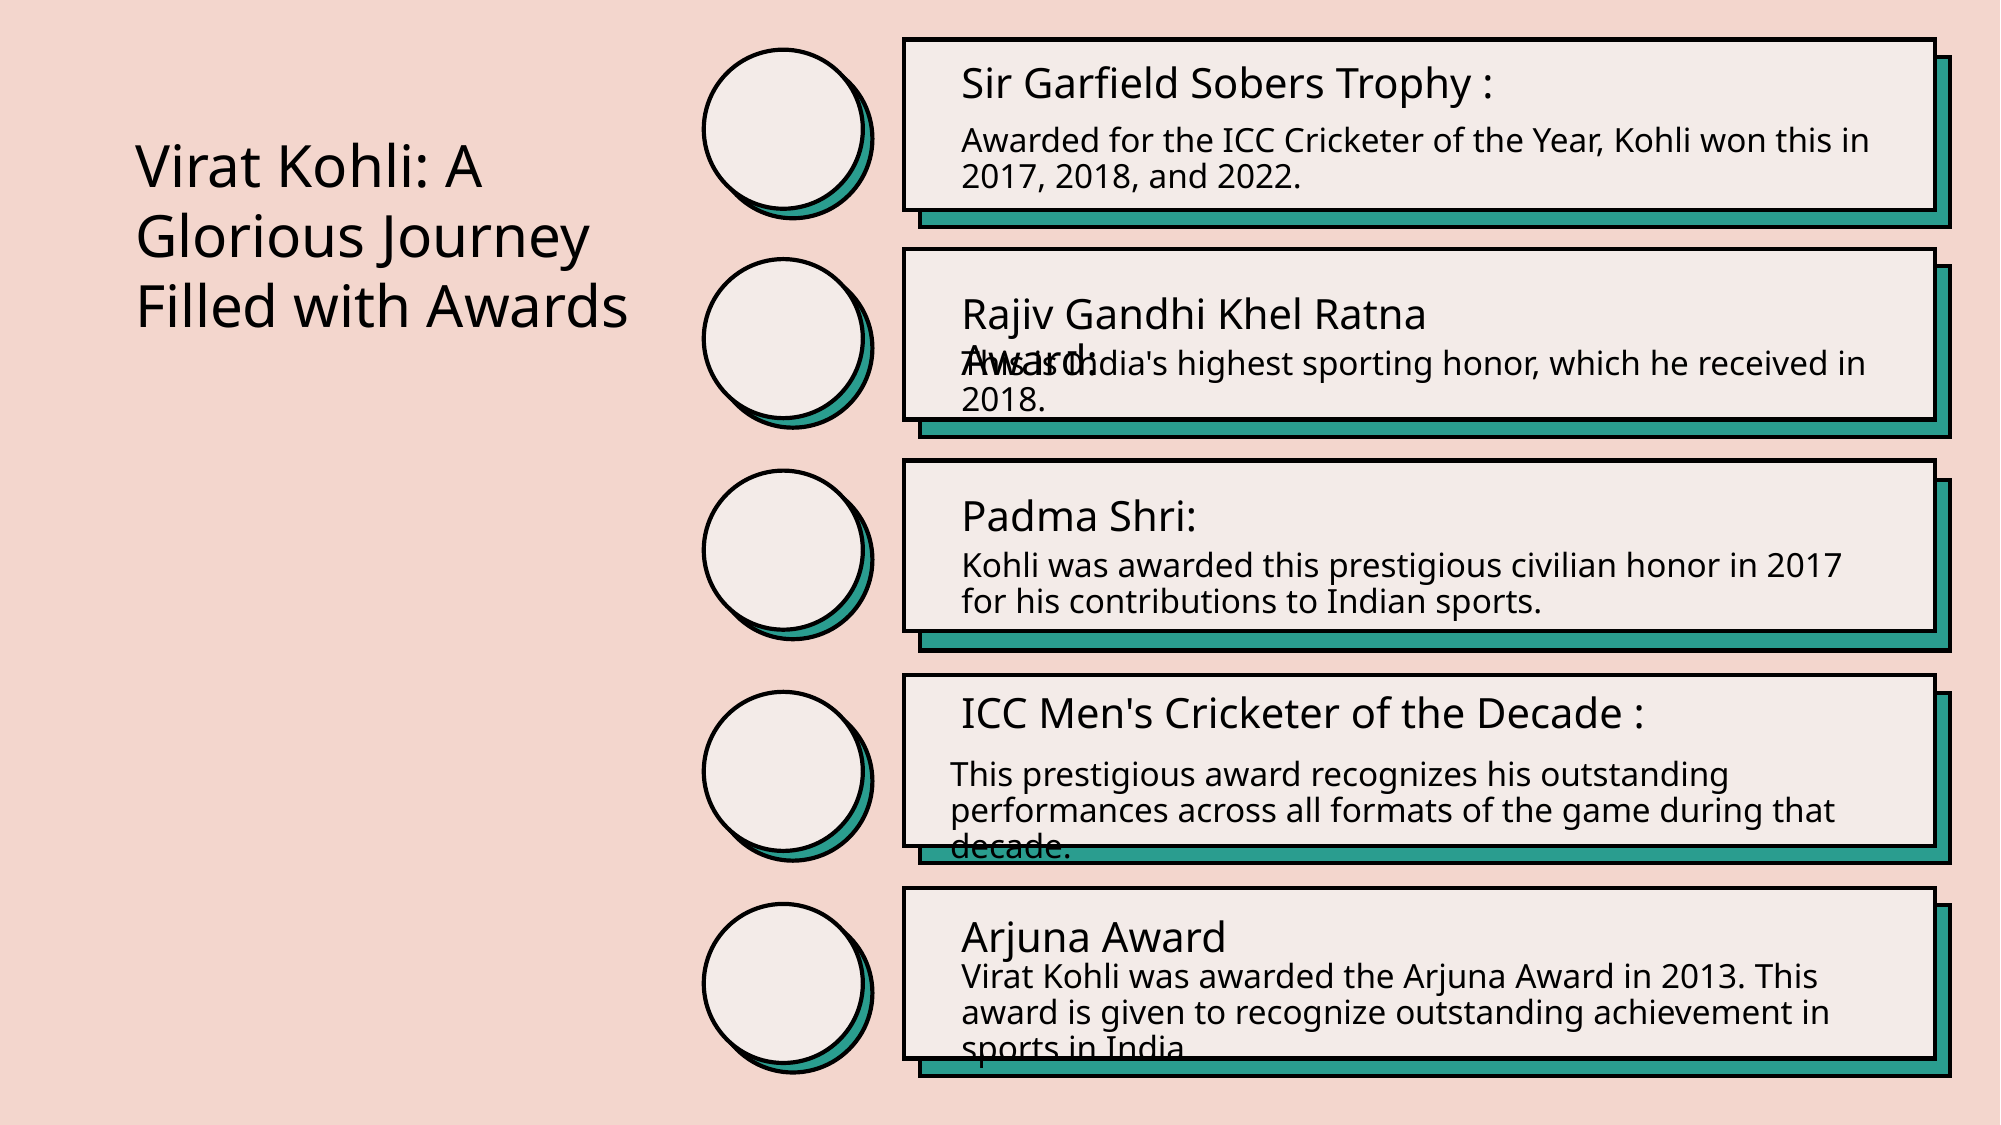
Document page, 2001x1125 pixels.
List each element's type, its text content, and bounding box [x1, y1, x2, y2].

list This prestigious award recognizes his outstanding performances across all formats of the game during that decade. [934, 750, 1920, 818]
list Padma Shri: [946, 488, 1577, 541]
list ICC Men's Cricketer of the Decade : [946, 685, 1701, 734]
picture [761, 342, 867, 449]
list Sir Garfield Sobers Trophy : [946, 55, 1577, 116]
list Awarded for the ICC Cricketer of the Year, Kohli won this in 2017, 2018, and 2022. [946, 116, 1920, 204]
list This is India's highest sporting honor, which he received in 2018. [946, 339, 1893, 396]
list Kohli was awarded this prestigious civilian honor in 2017 for his contributions to Indian sports. [946, 541, 1908, 619]
title Virat Kohli: A Glorious Journey Filled with Awards [120, 128, 661, 340]
list Arjuna Award [946, 908, 1577, 952]
list Virat Kohli was awarded the Arjuna Award in 2013. This award is given to recognize outstanding achievement in sports in India. [946, 952, 1941, 1030]
list Rajiv Gandhi Khel Ratna Award: [946, 286, 1577, 339]
